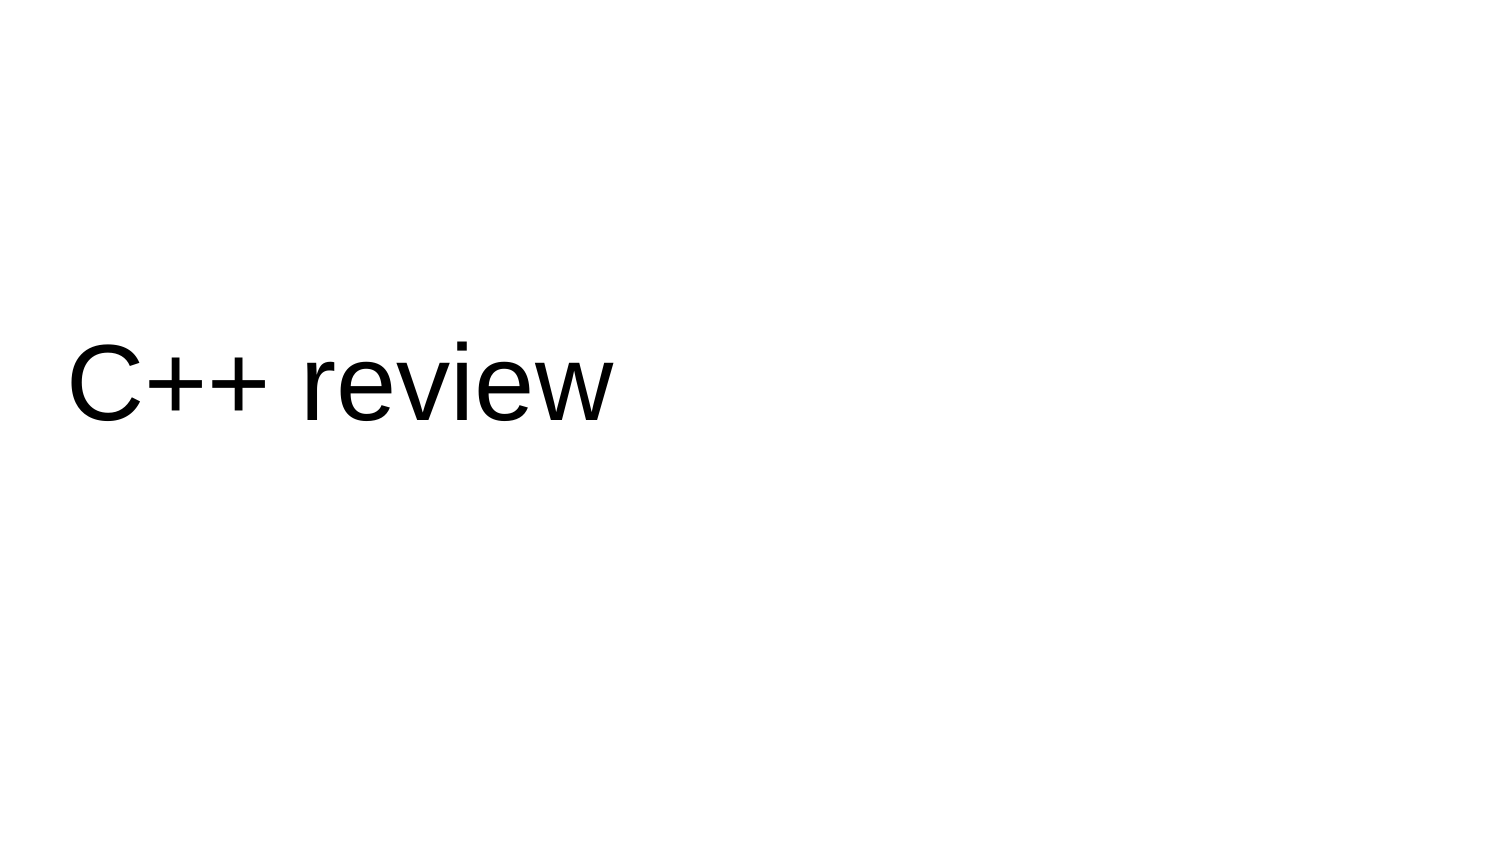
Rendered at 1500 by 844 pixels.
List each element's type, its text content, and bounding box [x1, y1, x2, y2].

title C++ review [51, 122, 1449, 459]
